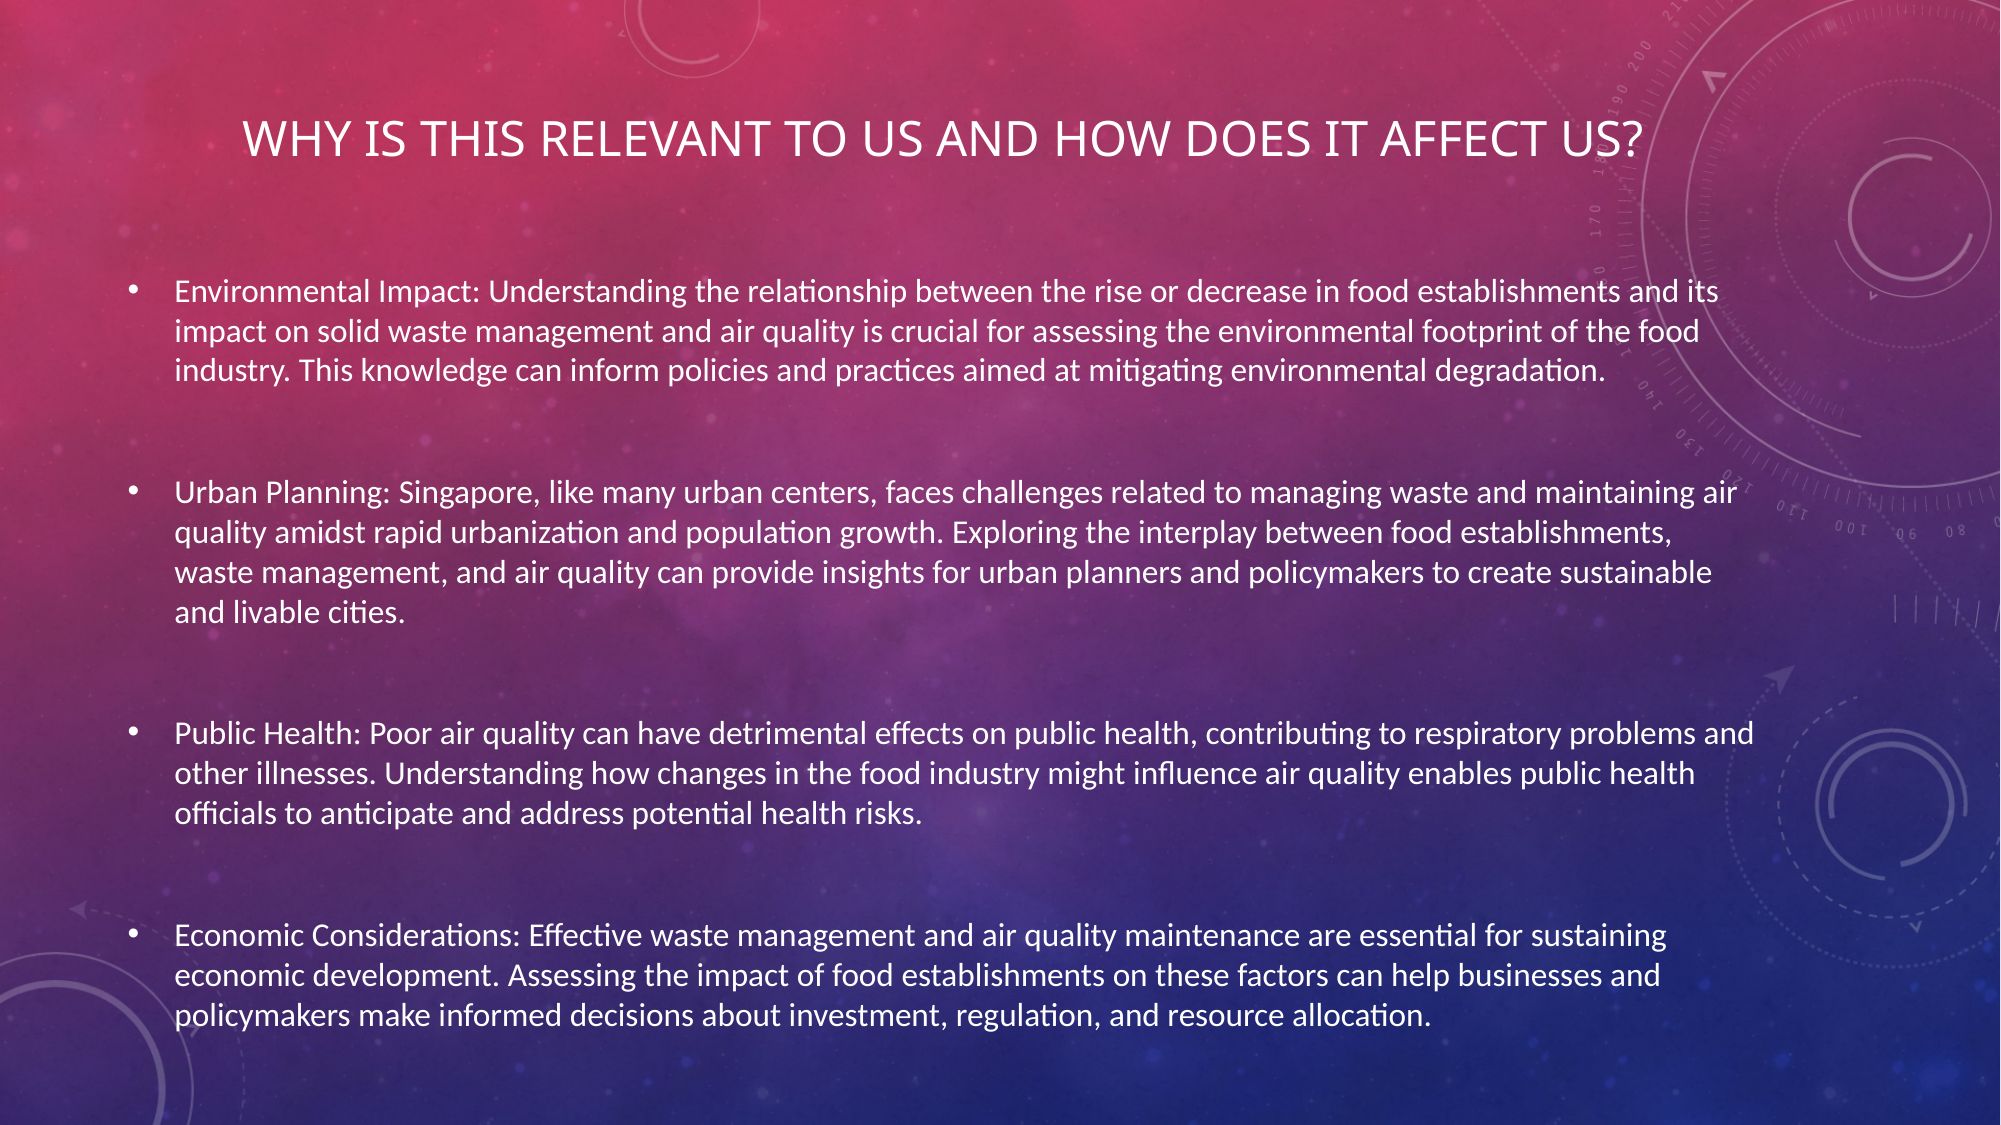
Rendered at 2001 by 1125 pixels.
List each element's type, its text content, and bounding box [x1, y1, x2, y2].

picture [0, 0, 2001, 1125]
title Why is this relevant to us and how does it affect us? [112, 99, 1775, 175]
list Environmental Impact: Understanding the relationship between the rise or decrease in food establishments and its impact on solid waste management and air quality is crucial for assessing the environmental footprint of the food industry. This knowledge can inform policies and practices aimed at mitigating environmental degradation. Urban Planning: Singapore, like many urban centers, faces challenges related to managing waste and maintaining air quality amidst rapid urbanization and population growth. Exploring the interplay between food establishments, waste management, and air quality can provide insights for urban planners and policymakers to create sustainable and livable cities. Public Health: Poor air quality can have detrimental effects on public health, contributing to respiratory problems and other illnesses. Understanding how changes in the food industry might influence air quality enables public health officials to anticipate and address potential health risks. Economic Considerations: Effective waste management and air quality maintenance are essential for sustaining economic development. Assessing the impact of food establishments on these factors can help businesses and policymakers make informed decisions about investment, regulation, and resource allocation. [112, 351, 1775, 950]
